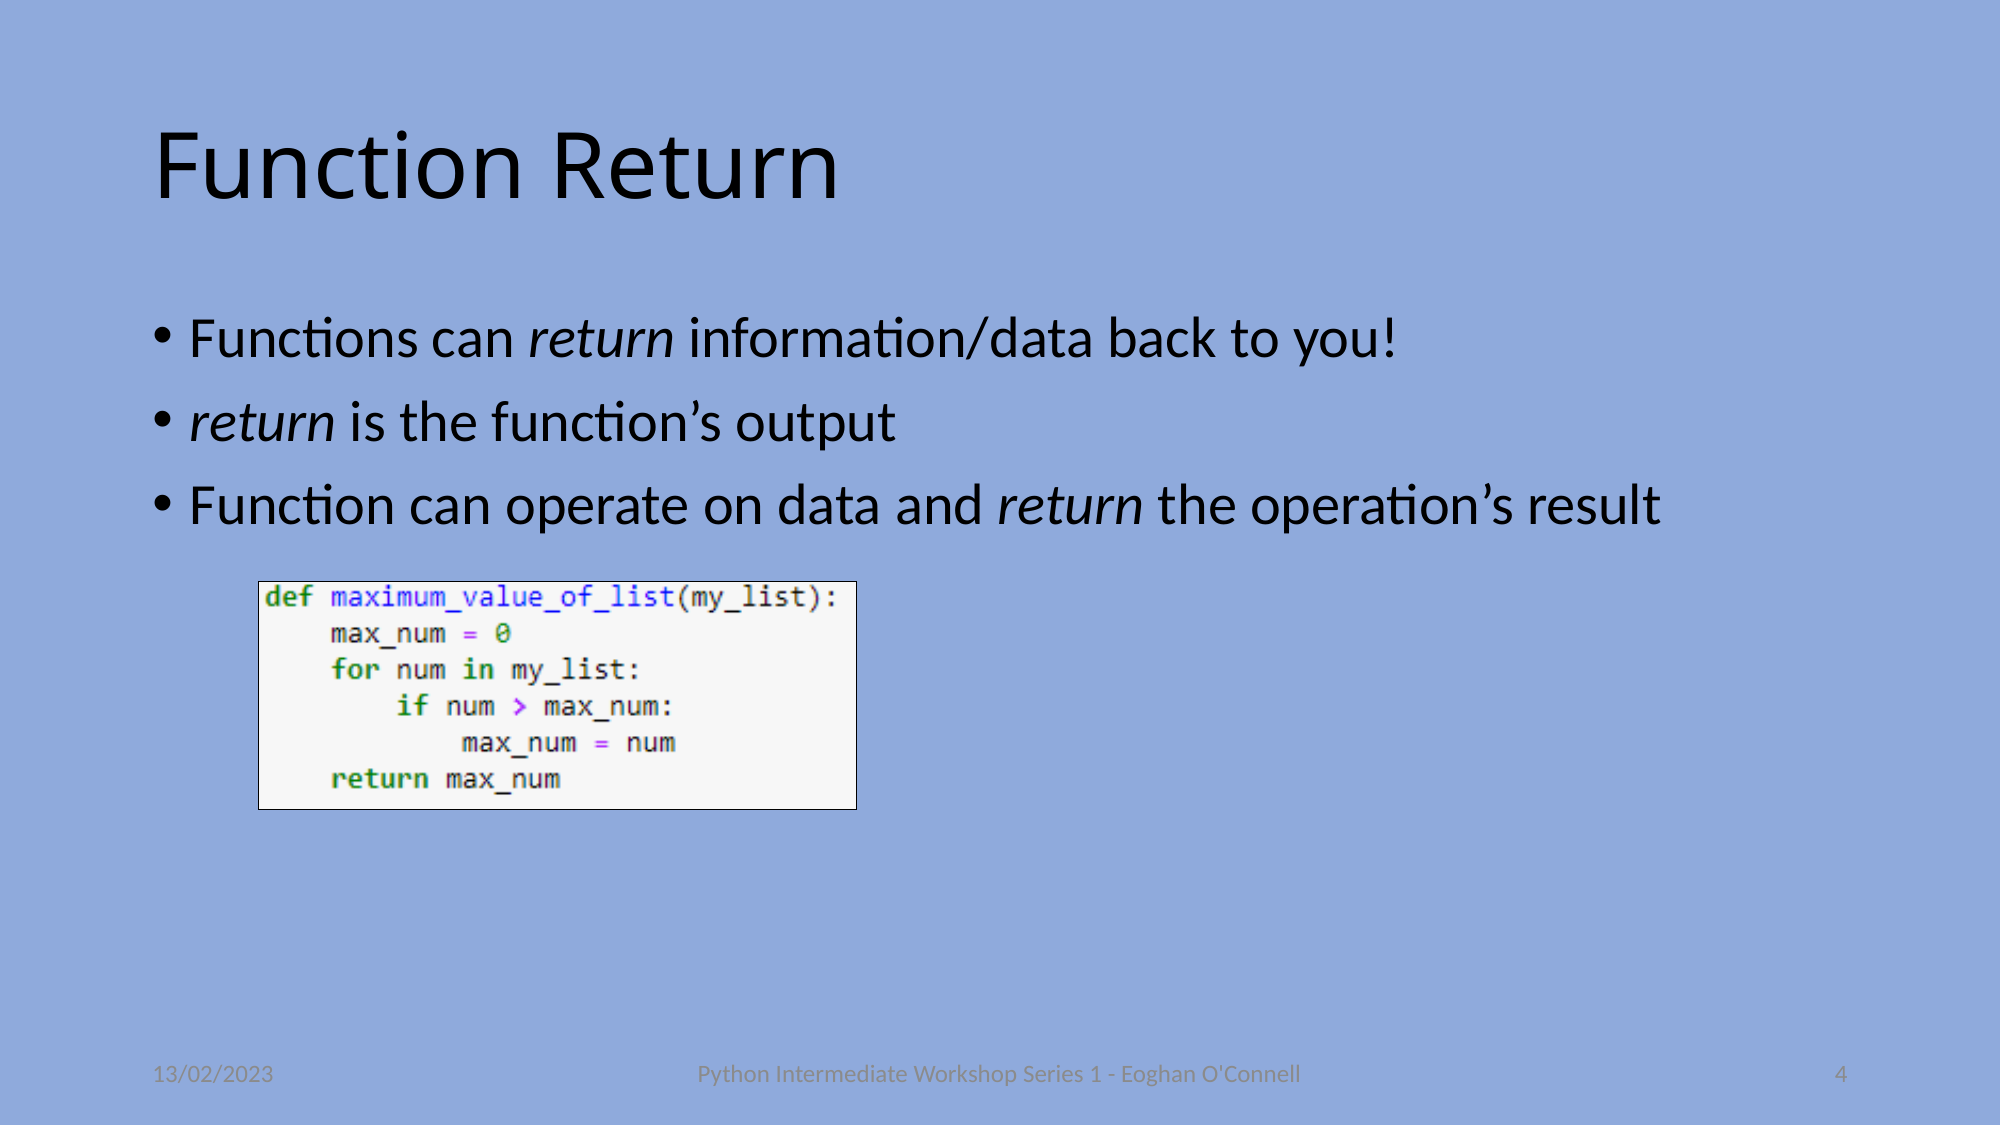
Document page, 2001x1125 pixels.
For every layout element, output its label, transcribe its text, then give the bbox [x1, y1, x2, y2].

picture [258, 581, 857, 810]
slide_number 4 [1412, 1042, 1863, 1103]
list Functions can return information/data back to you! return is the function’s output Function can operate on data and return the operation’s result [137, 299, 1863, 1014]
title Function Return [137, 59, 1863, 278]
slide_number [137, 1042, 588, 1103]
footer Python Intermediate Workshop Series 1 - Eoghan O'Connell [662, 1042, 1338, 1103]
